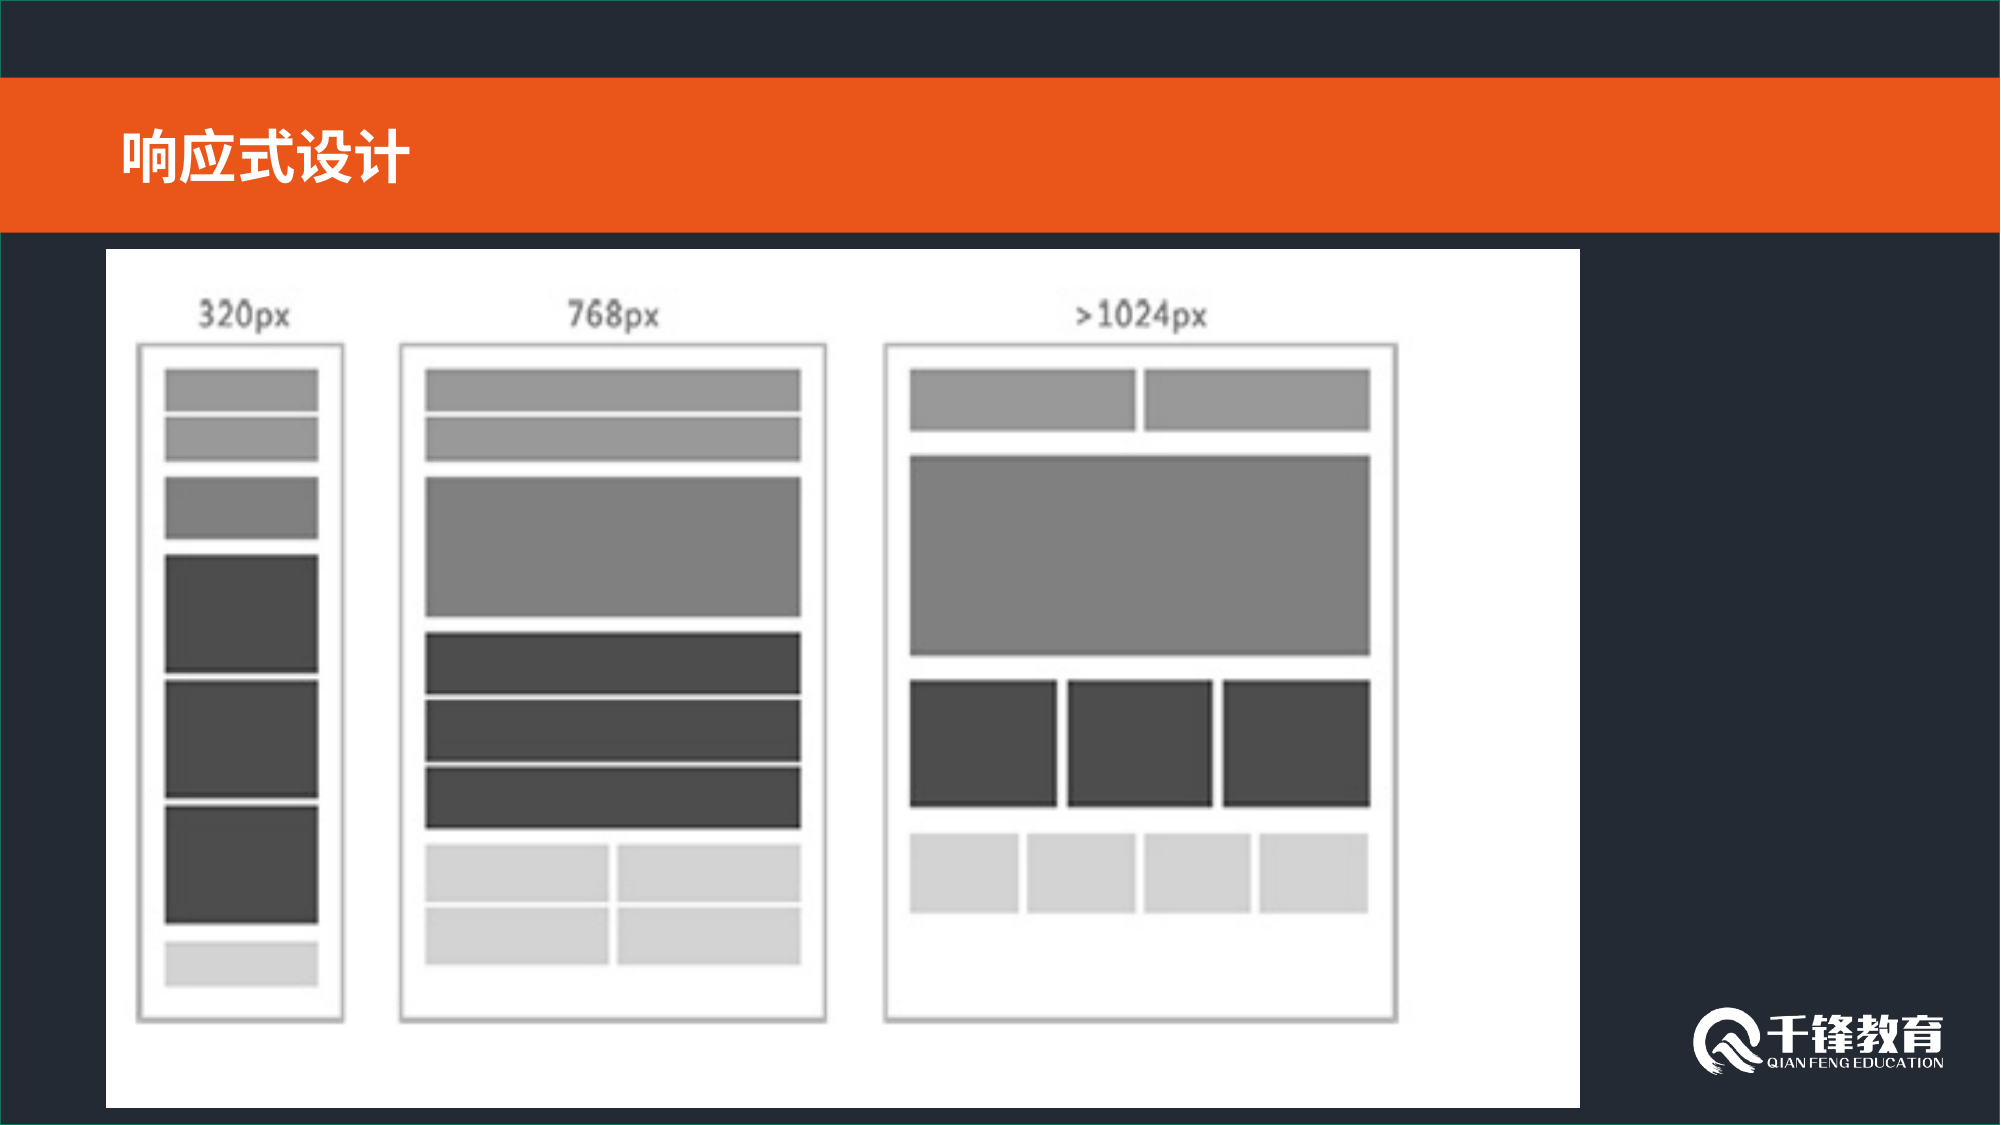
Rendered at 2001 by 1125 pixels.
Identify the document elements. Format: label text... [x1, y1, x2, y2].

picture [106, 249, 1580, 1108]
text_box [0, 0, 2000, 77]
text_box 响应式设计 [106, 112, 556, 198]
text_box [0, 77, 2000, 234]
text_box [0, 234, 2000, 1125]
picture [1691, 1002, 1948, 1080]
